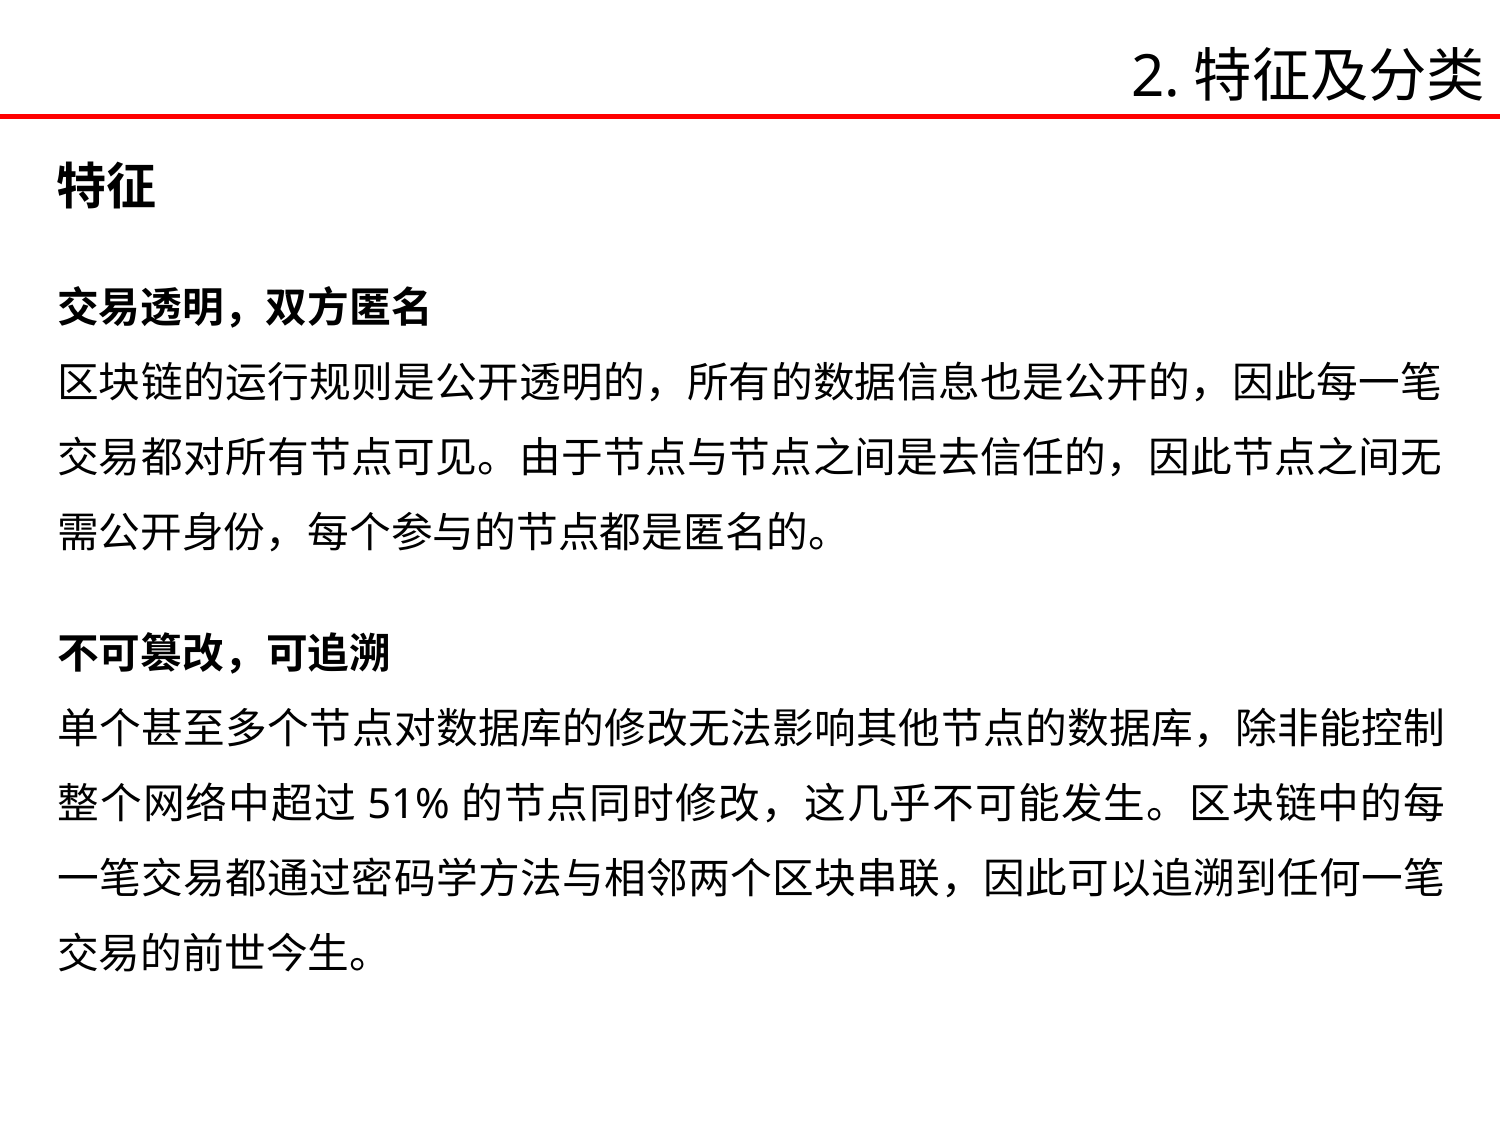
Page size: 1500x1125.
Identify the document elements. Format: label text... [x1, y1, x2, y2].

text_box 2.特征及分类 [679, 31, 1500, 114]
text_box 不可篡改，可追溯 单个甚至多个节点对数据库的修改无法影响其他节点的数据库，除非能控制整个网络中超过51%的节点同时修改，这几乎不可能发生。区块链中的每一笔交易都通过密码学方法与相邻两个区块串联，因此可以追溯到任何一笔交易的前世今生。 [42, 594, 1460, 984]
text_box 特征 [41, 117, 1459, 222]
text_box 交易透明，双方匿名 区块链的运行规则是公开透明的，所有的数据信息也是公开的，因此每一笔交易都对所有节点可见。由于节点与节点之间是去信任的，因此节点之间无需公开身份，每个参与的节点都是匿名的。 [42, 248, 1458, 564]
